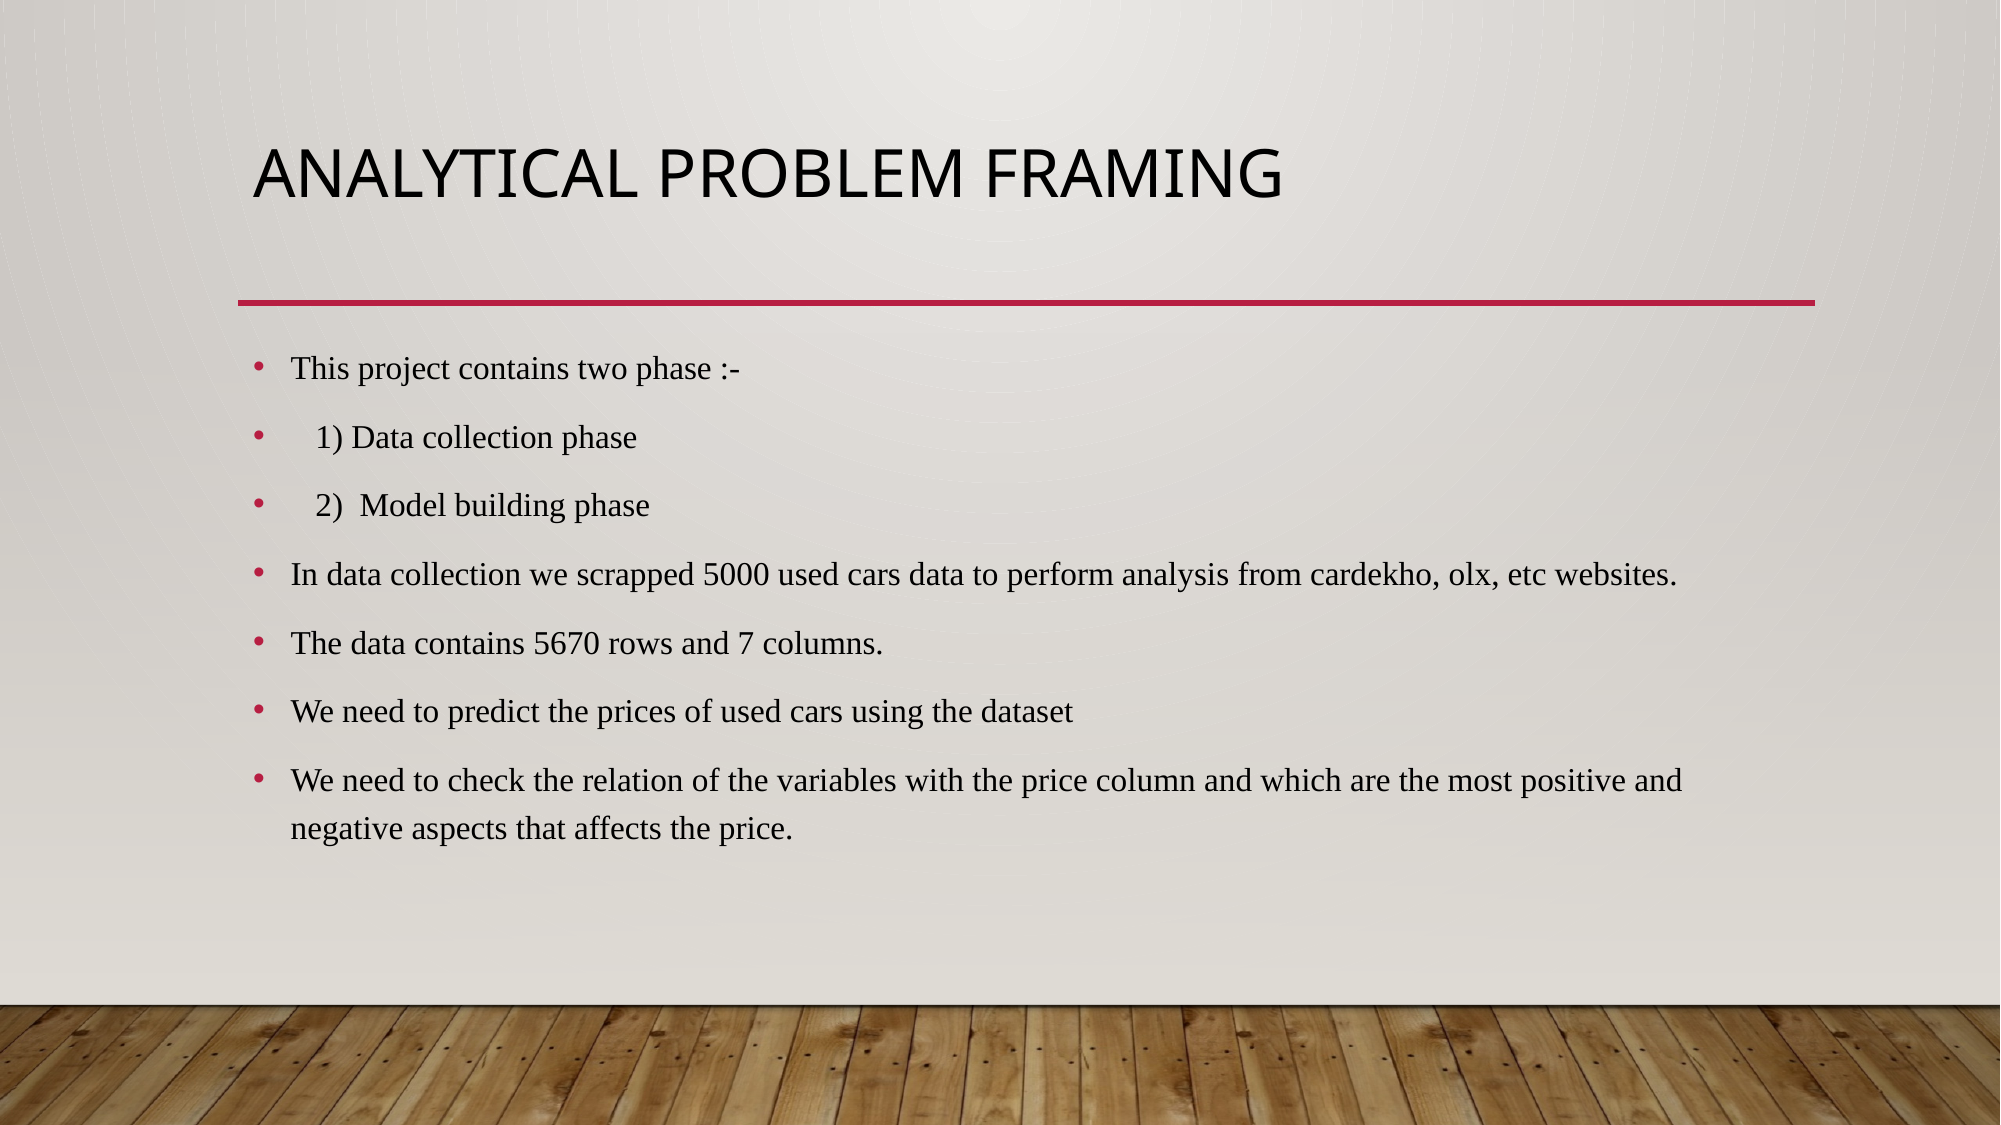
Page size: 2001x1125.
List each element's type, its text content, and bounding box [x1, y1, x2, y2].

list This project contains two phase :- 1) Data collection phase 2) Model building phase In data collection we scrapped 5000 used cars data to perform analysis from cardekho, olx, etc websites. The data contains 5670 rows and 7 columns. We need to predict the prices of used cars using the dataset We need to check the relation of the variables with the price column and which are the most positive and negative aspects that affects the price. [238, 330, 1814, 1008]
picture [0, 1005, 2000, 1125]
title Analytical problem framing [238, 131, 1814, 305]
